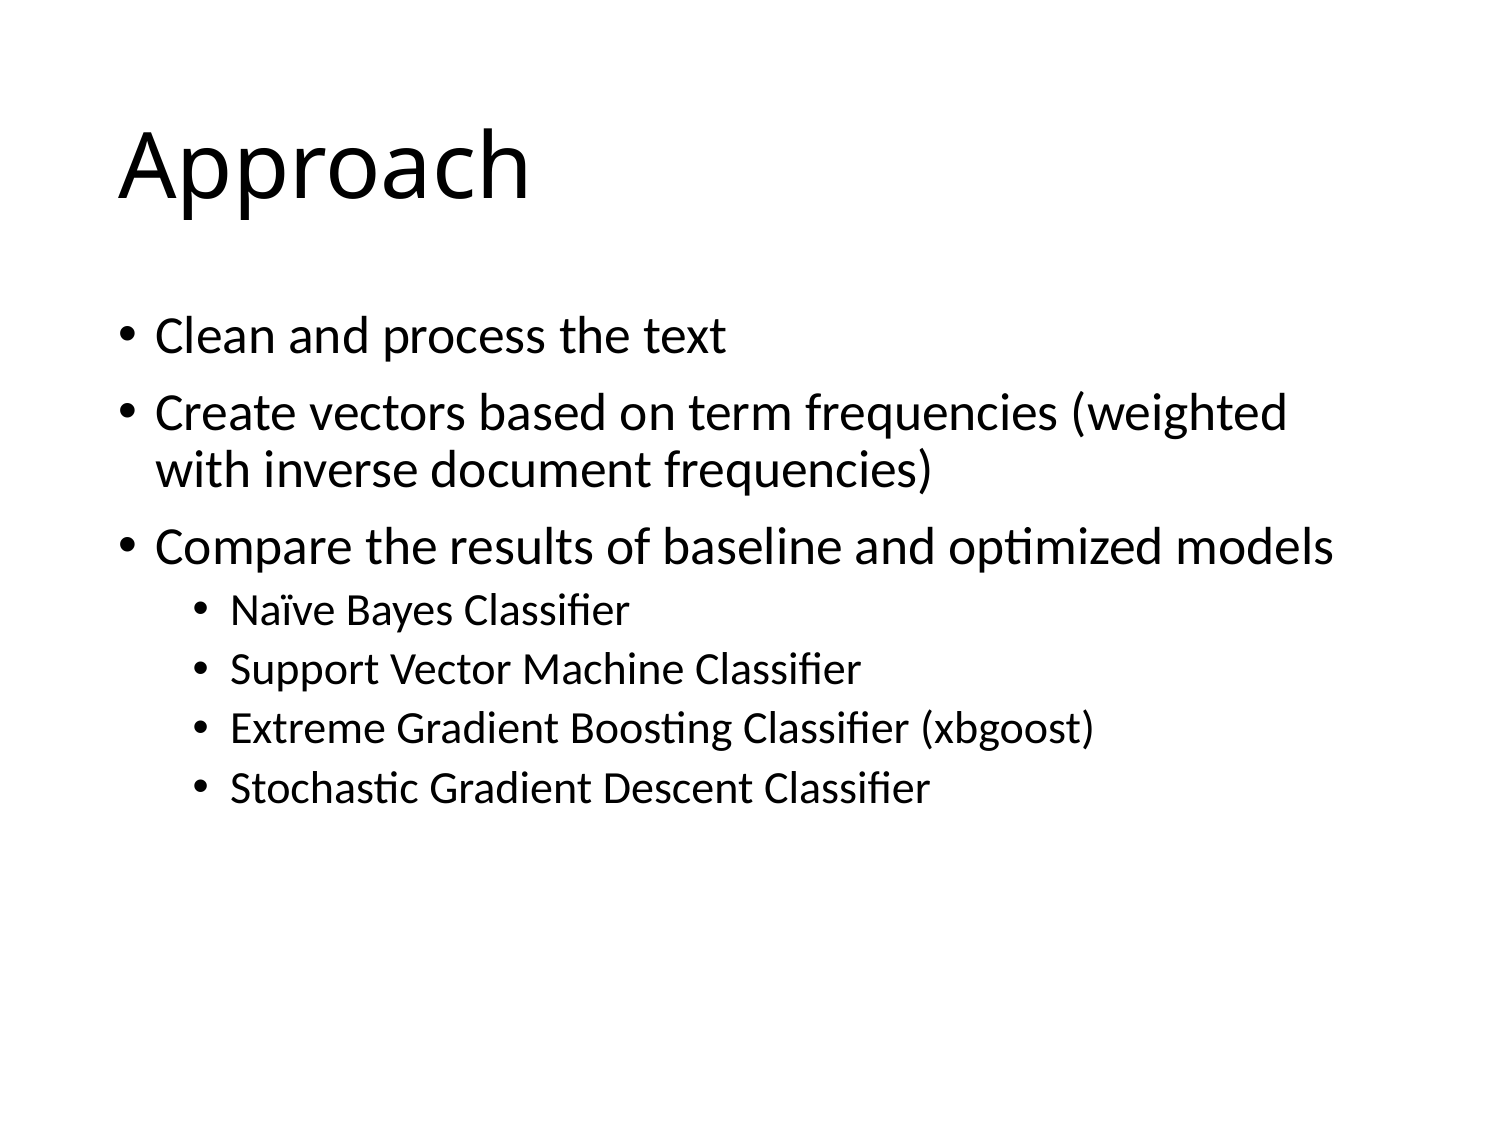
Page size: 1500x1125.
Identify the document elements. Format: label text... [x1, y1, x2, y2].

title Approach [103, 59, 1397, 278]
list Clean and process the text Create vectors based on term frequencies (weighted with inverse document frequencies) Compare the results of baseline and optimized models Naïve Bayes Classifier Support Vector Machine Classifier Extreme Gradient Boosting Classifier (xbgoost) Stochastic Gradient Descent Classifier [103, 299, 1397, 829]
